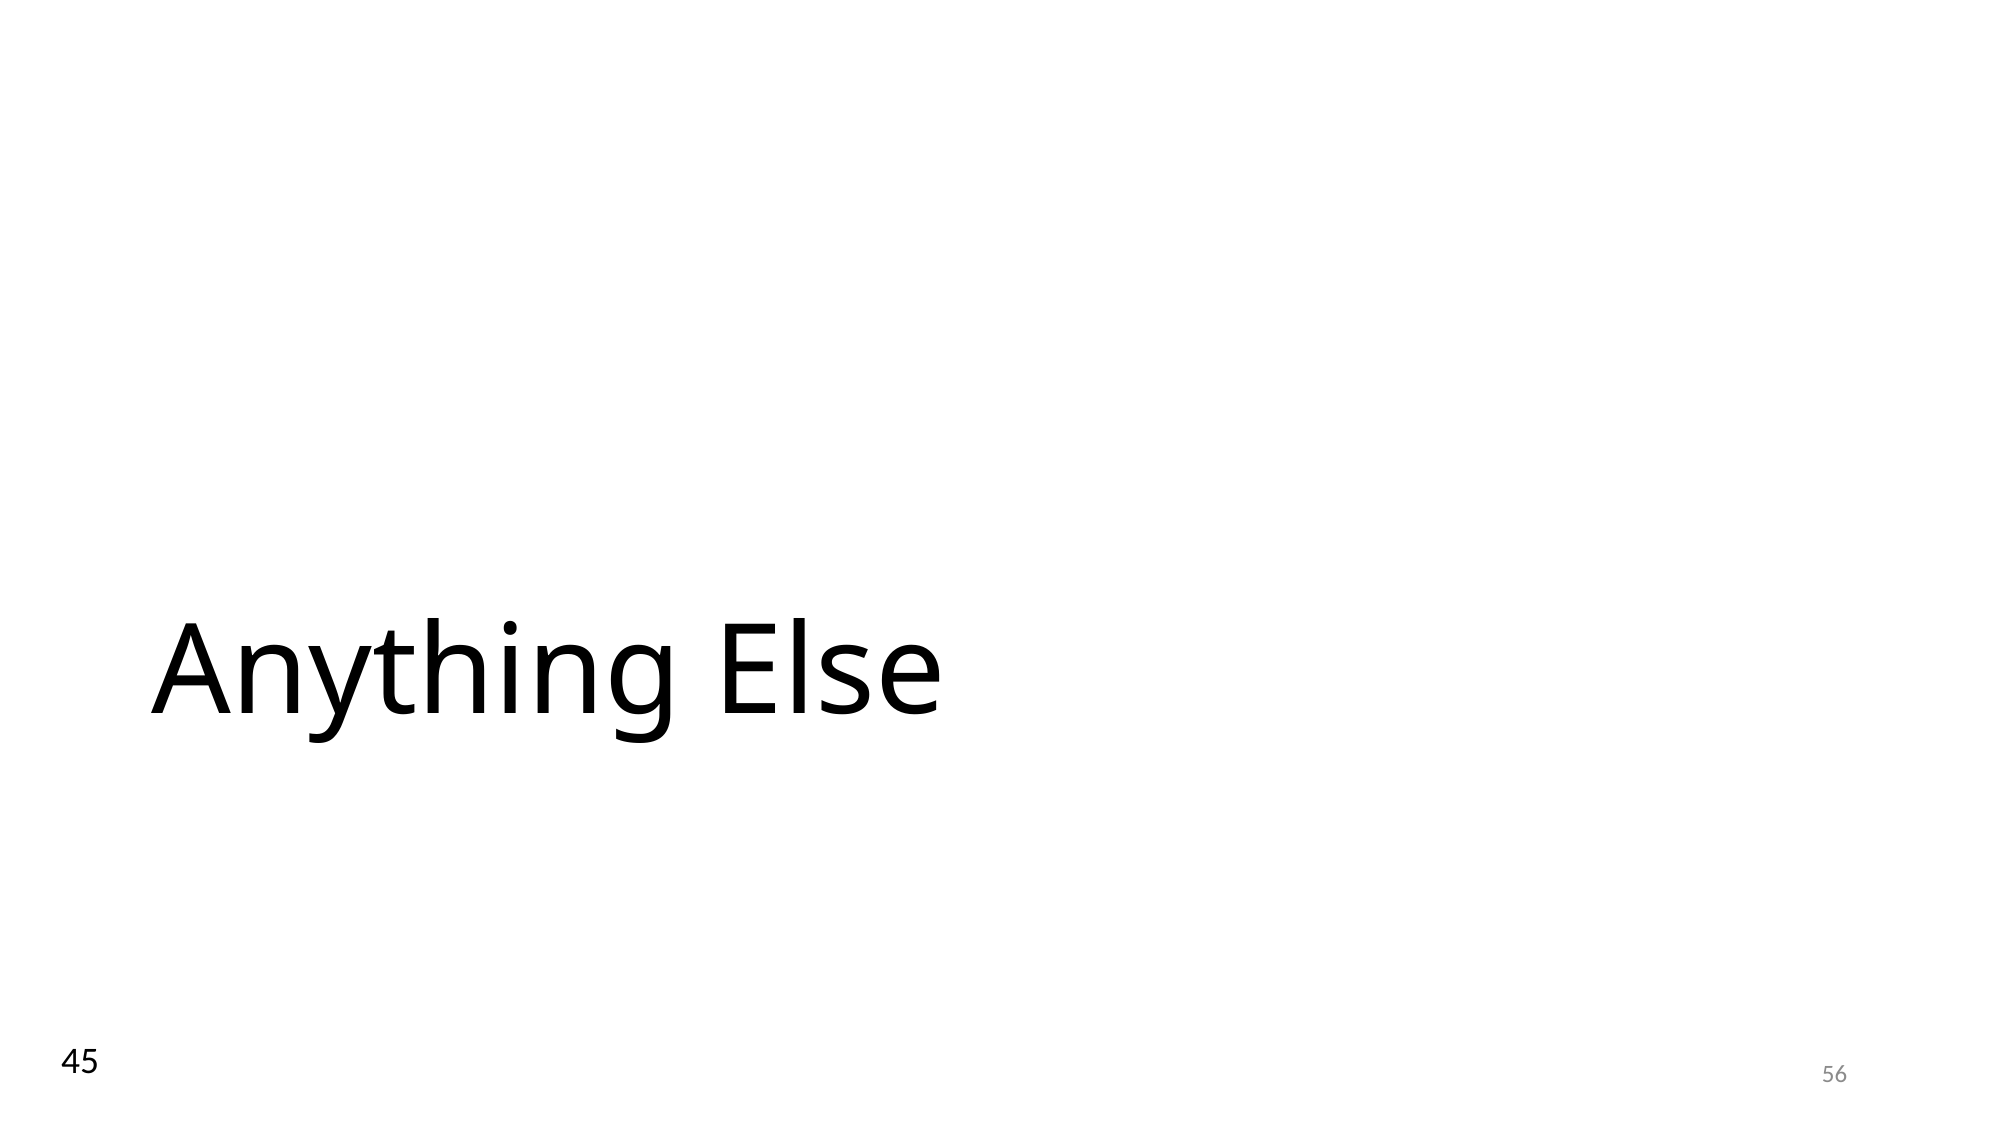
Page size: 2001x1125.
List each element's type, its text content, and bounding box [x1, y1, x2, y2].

title Anything Else [136, 280, 1862, 749]
slide_number 56 [1412, 1042, 1863, 1103]
text_box 45 [46, 1028, 118, 1089]
